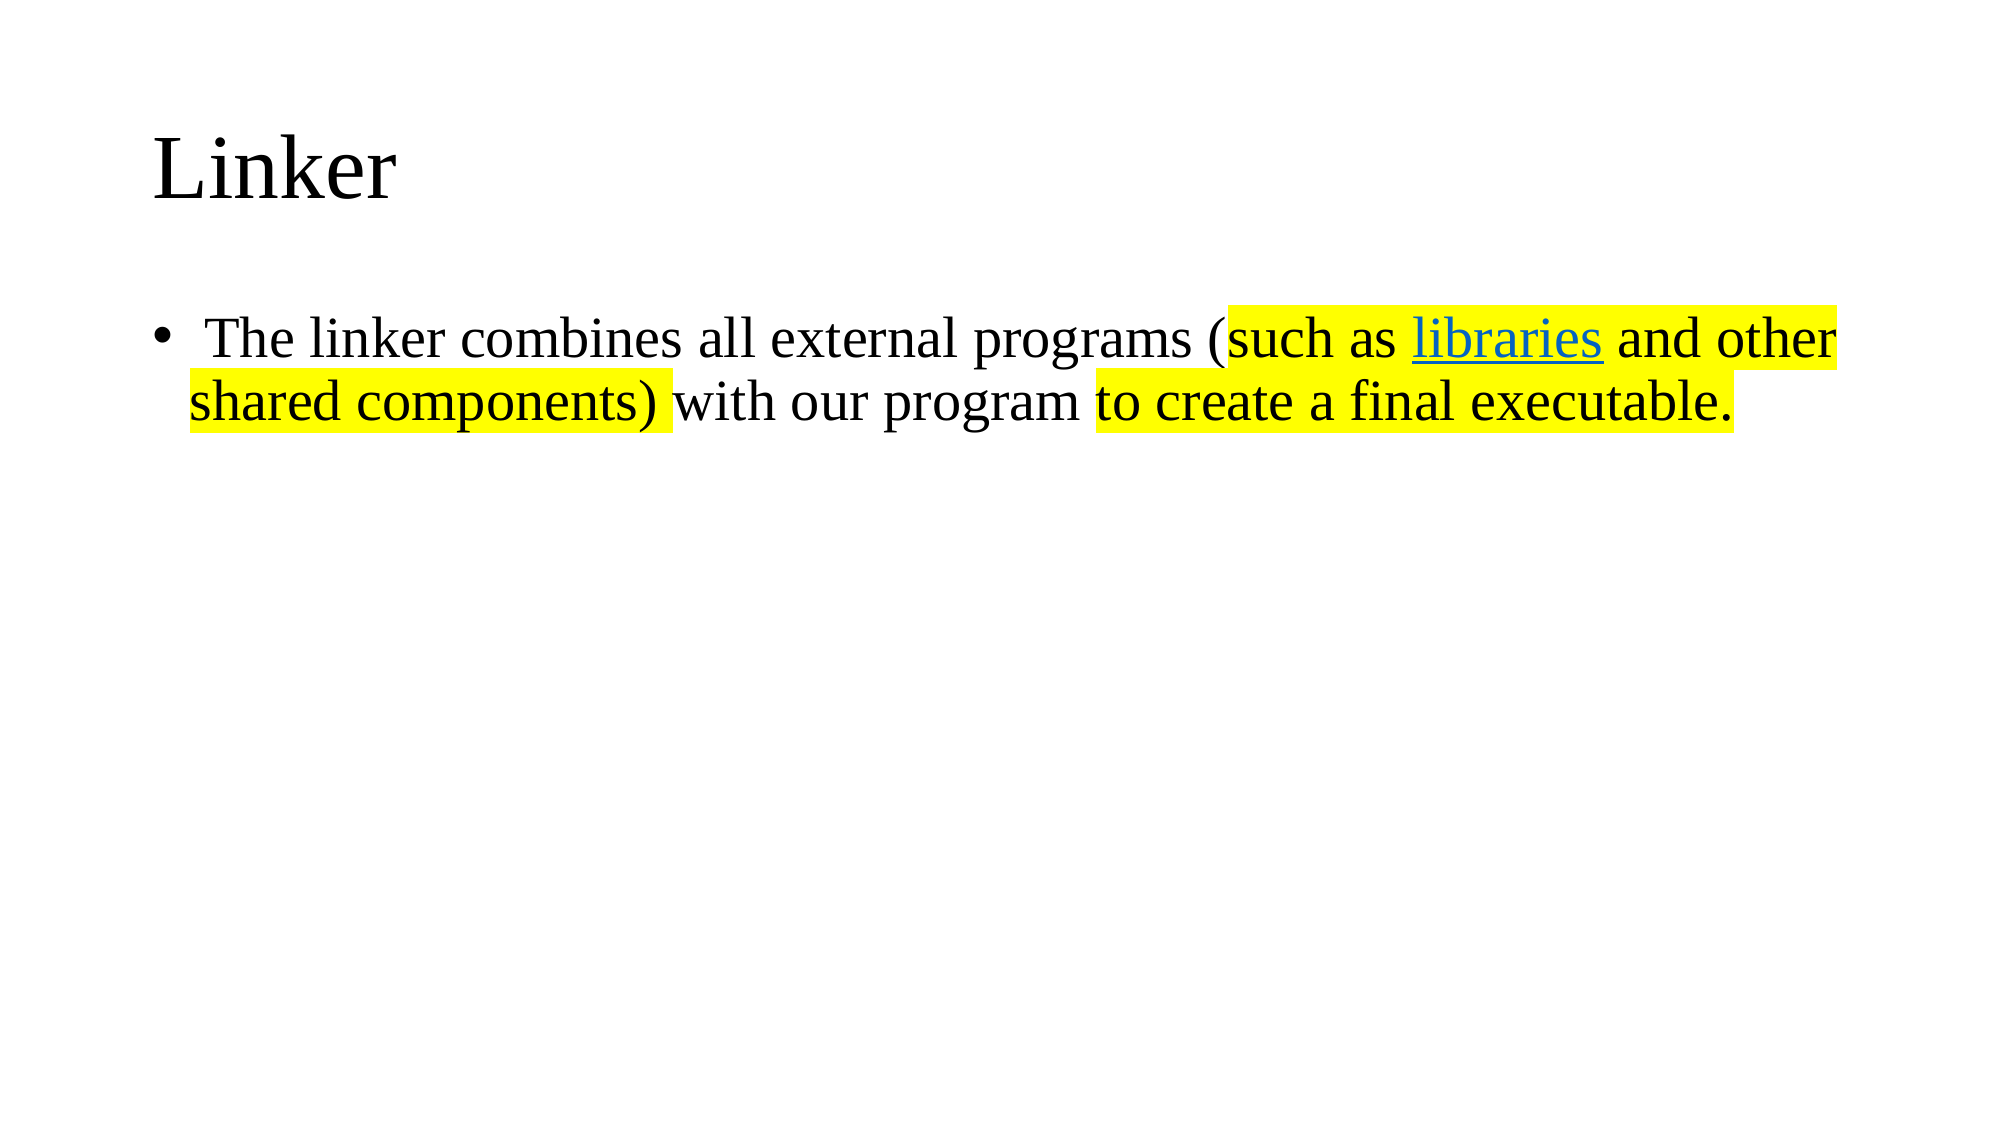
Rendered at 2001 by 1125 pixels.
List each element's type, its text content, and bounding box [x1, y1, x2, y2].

list The linker combines all external programs (such as libraries and other shared components) with our program to create a final executable. [137, 299, 1863, 1014]
title Linker [137, 59, 1863, 278]
